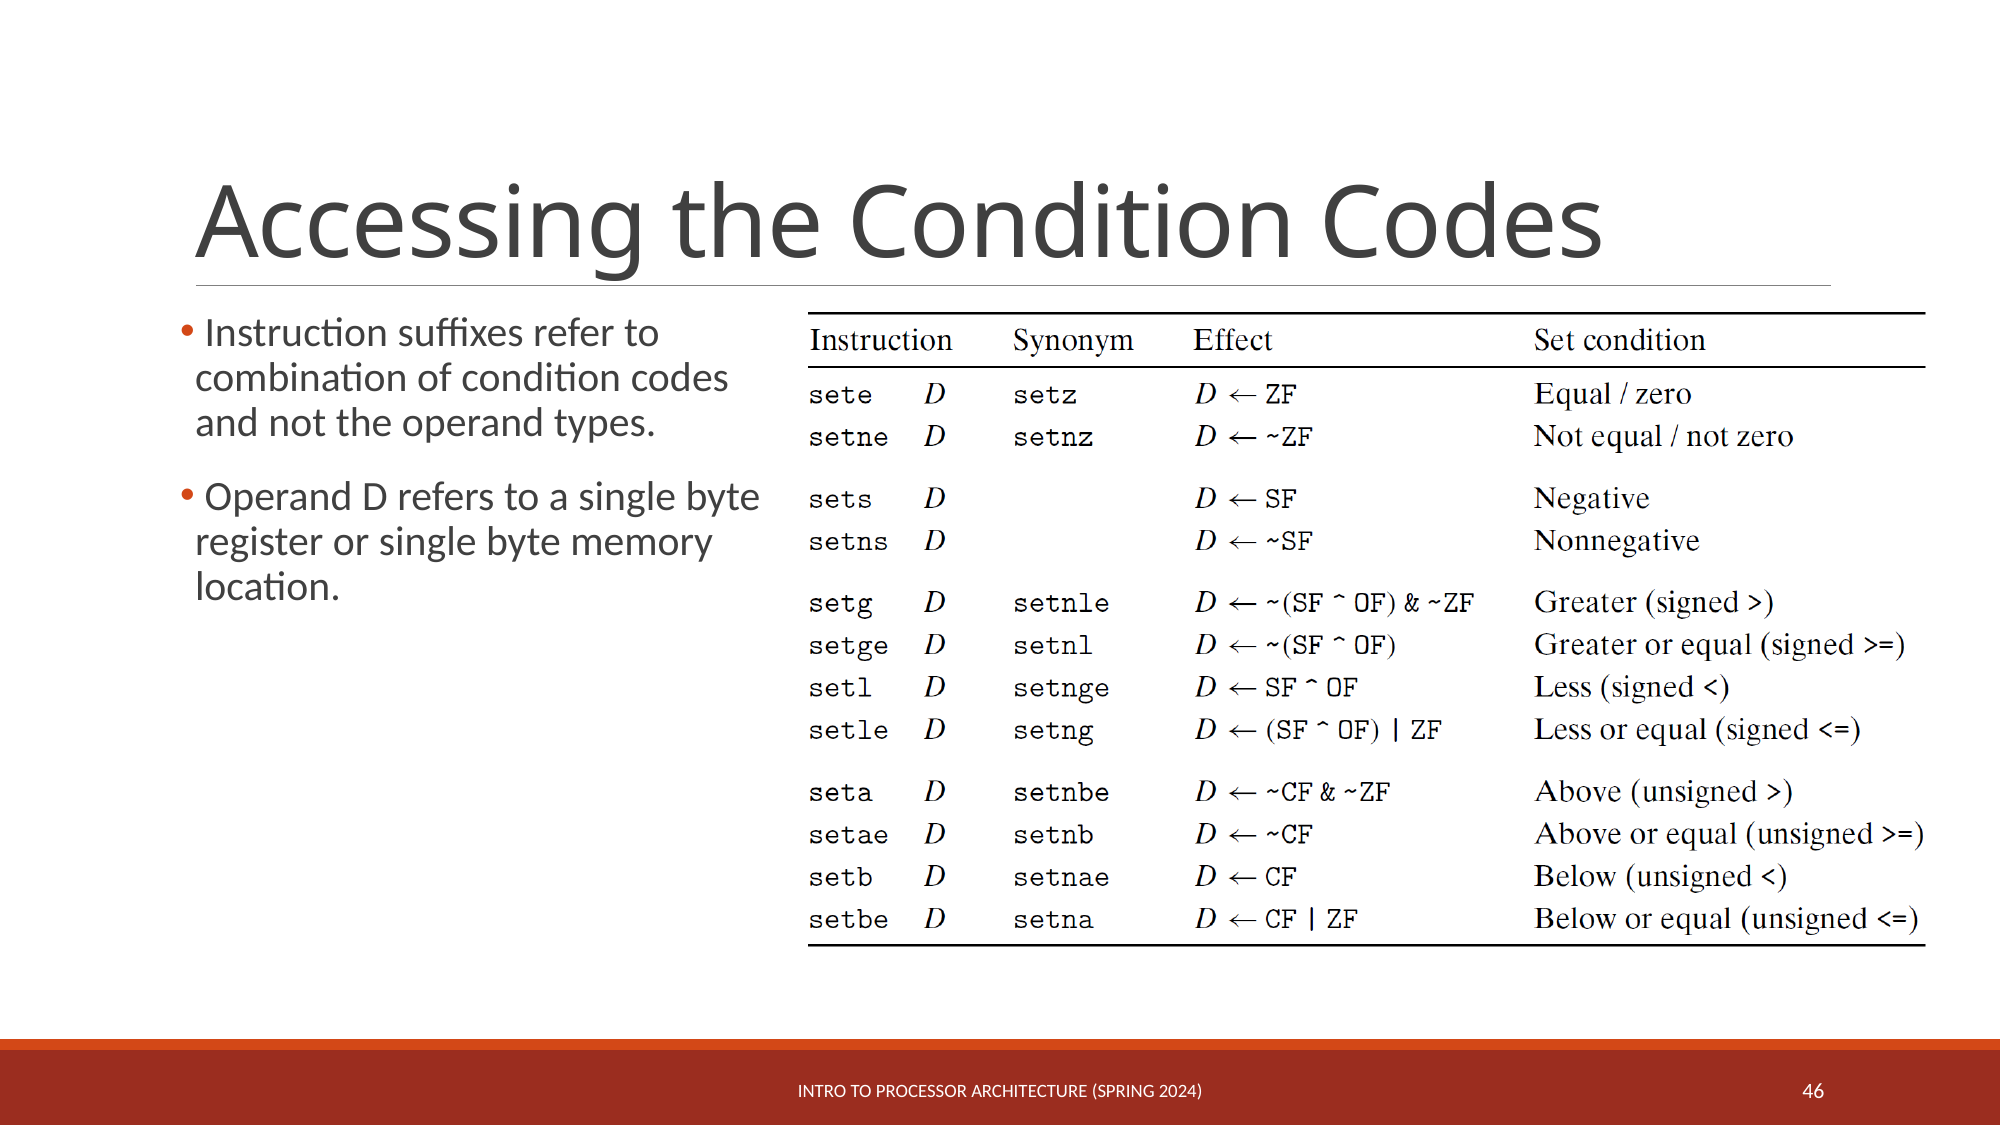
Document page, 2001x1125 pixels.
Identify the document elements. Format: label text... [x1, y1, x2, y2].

title Accessing the Condition Codes [180, 47, 1830, 285]
footer Intro to Processor Architecture (Spring 2024) [604, 1059, 1396, 1120]
picture [802, 302, 1931, 955]
slide_number 46 [1624, 1059, 1840, 1120]
list Instruction suffixes refer to combination of condition codes and not the operand types. Operand D refers to a single byte register or single byte memory location. [180, 302, 1830, 963]
